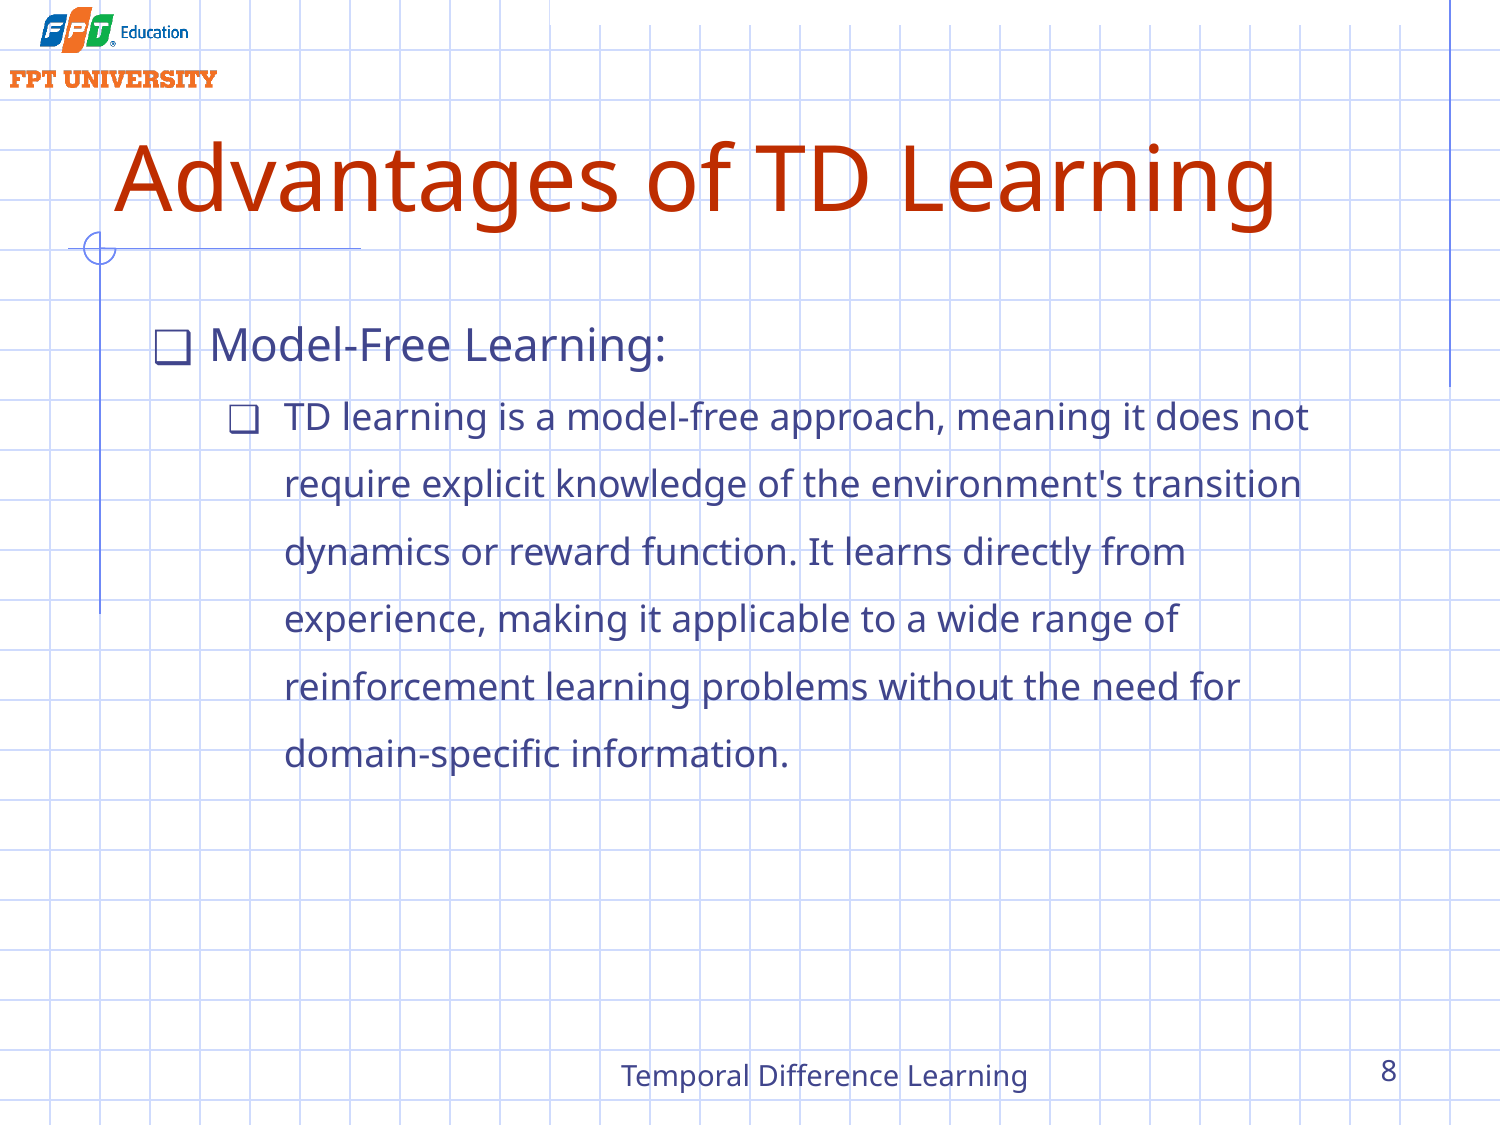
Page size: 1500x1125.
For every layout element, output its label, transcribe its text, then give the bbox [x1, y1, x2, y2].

list Model-Free Learning: TD learning is a model-free approach, meaning it does not require explicit knowledge of the environment's transition dynamics or reward function. It learns directly from experience, making it applicable to a wide range of reinforcement learning problems without the need for domain-specific information. [137, 280, 1400, 988]
text_box Temporal Difference Learning [587, 1024, 1063, 1100]
text_box 8 [1099, 1024, 1413, 1100]
picture [10, 6, 217, 88]
title Advantages of TD Learning [99, 50, 1375, 238]
